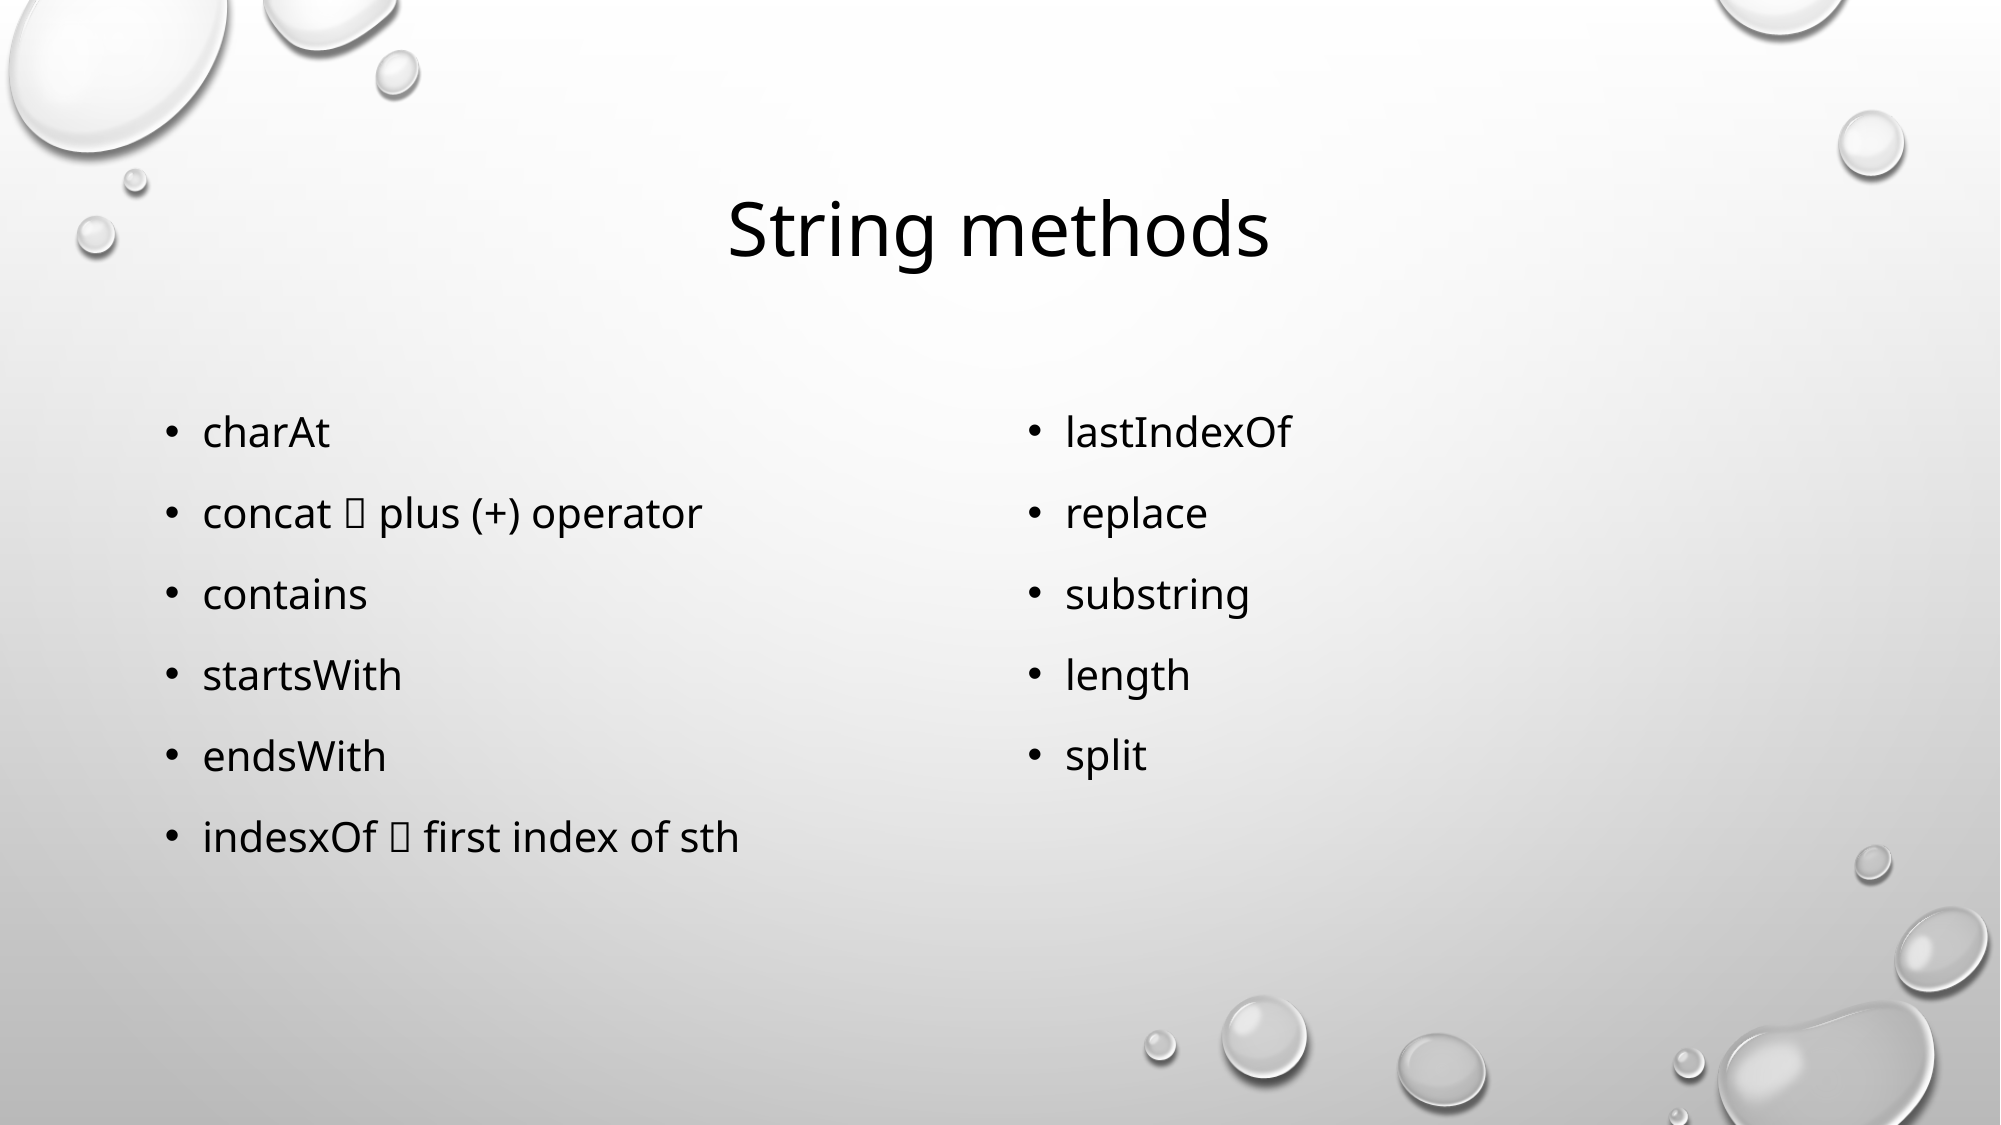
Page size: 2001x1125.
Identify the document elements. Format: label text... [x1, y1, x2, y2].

list charAt concat  plus (+) operator contains startsWith endsWith indesxOf  first index of sth [149, 388, 988, 950]
title String methods [149, 101, 1851, 364]
list lastIndexOf replace substring length split [1012, 388, 1850, 950]
picture [0, 0, 2000, 1125]
